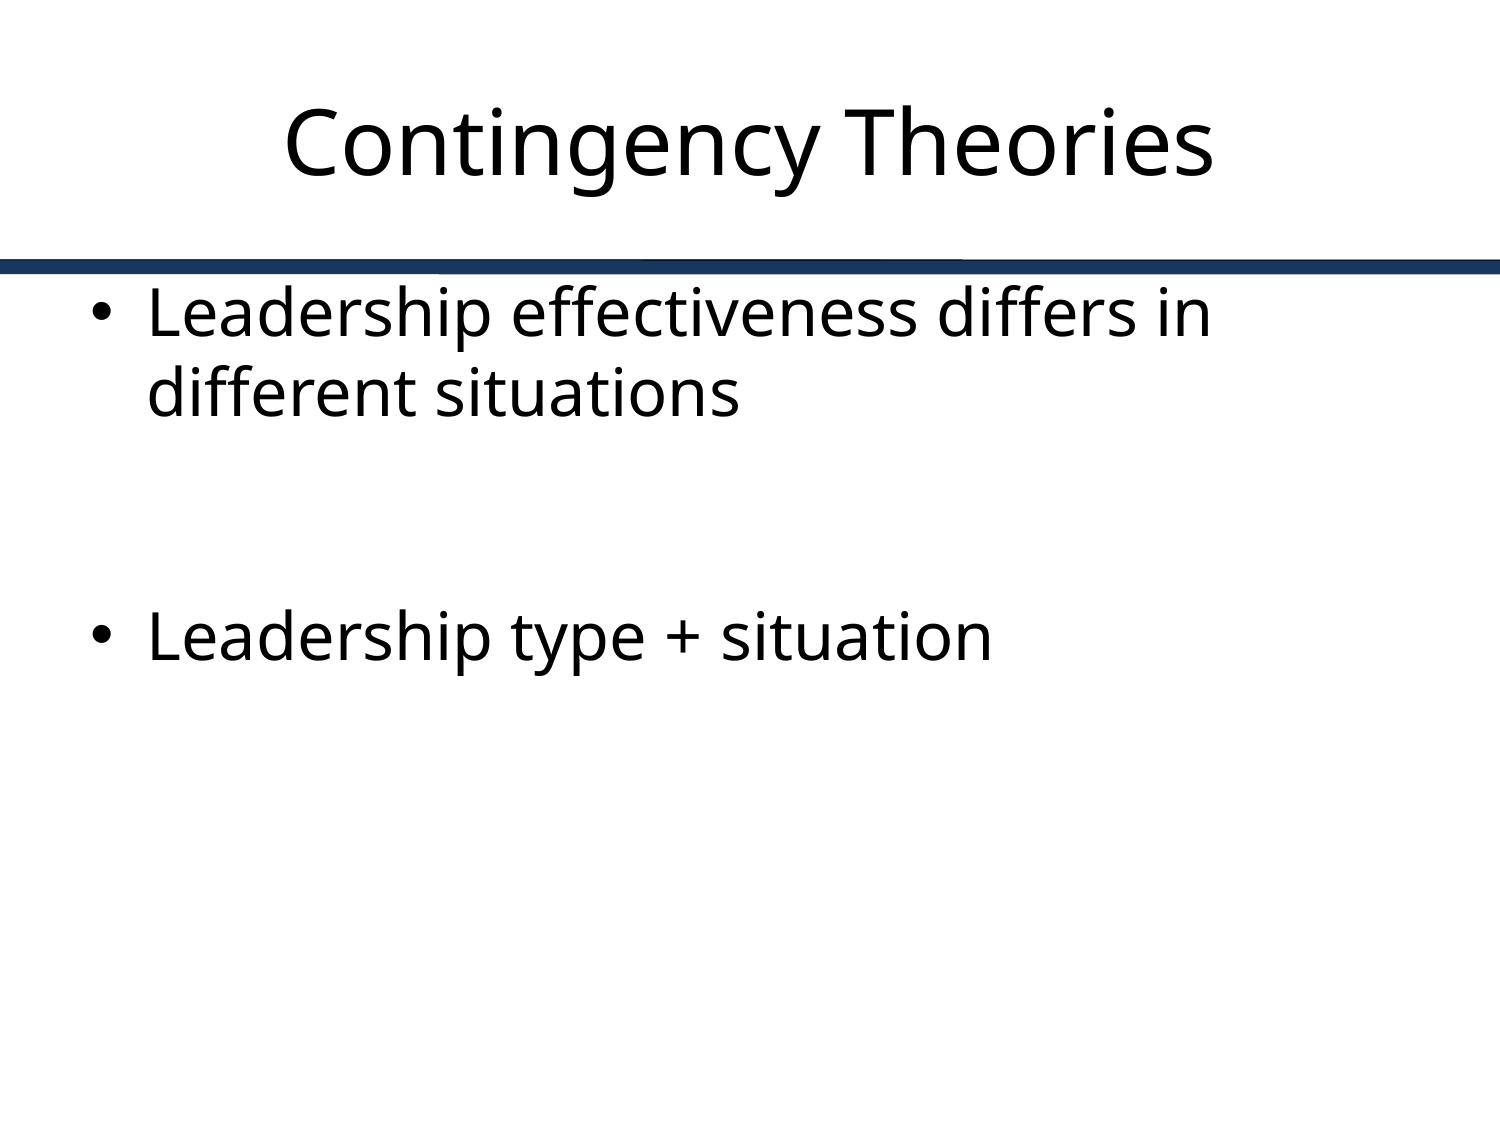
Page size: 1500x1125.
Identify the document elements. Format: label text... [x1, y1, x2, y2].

title Contingency Theories [75, 45, 1425, 233]
list Leadership effectiveness differs in different situations Leadership type + situation [75, 262, 1425, 1005]
